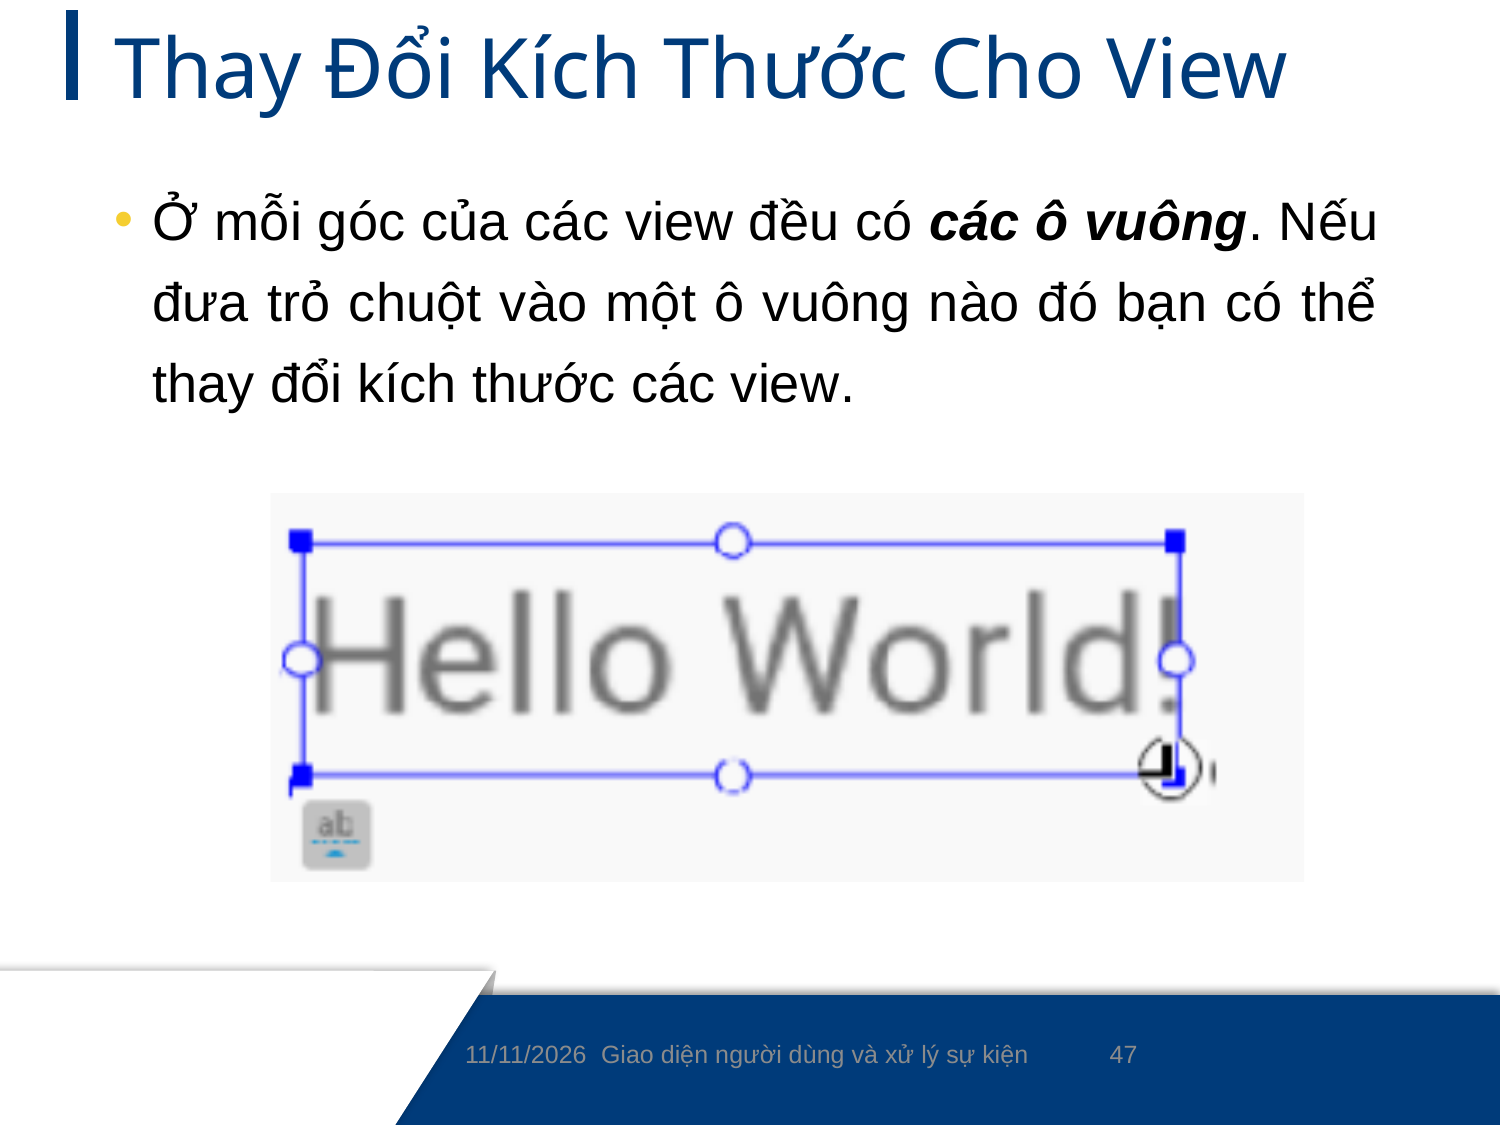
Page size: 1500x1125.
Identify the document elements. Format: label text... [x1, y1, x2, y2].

slide_number 47 [815, 1023, 1153, 1084]
list Ở mỗi góc của các view đều có các ô vuông. Nếu đưa trỏ chuột vào một ô vuông nào đó bạn có thể thay đổi kích thước các view. [99, 162, 1394, 882]
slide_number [450, 1023, 561, 1084]
title Thay Đổi Kích Thước Cho View [99, 5, 1394, 138]
picture [270, 493, 1305, 882]
footer Giao diện người dùng và xử lý sự kiện [561, 1023, 815, 1084]
